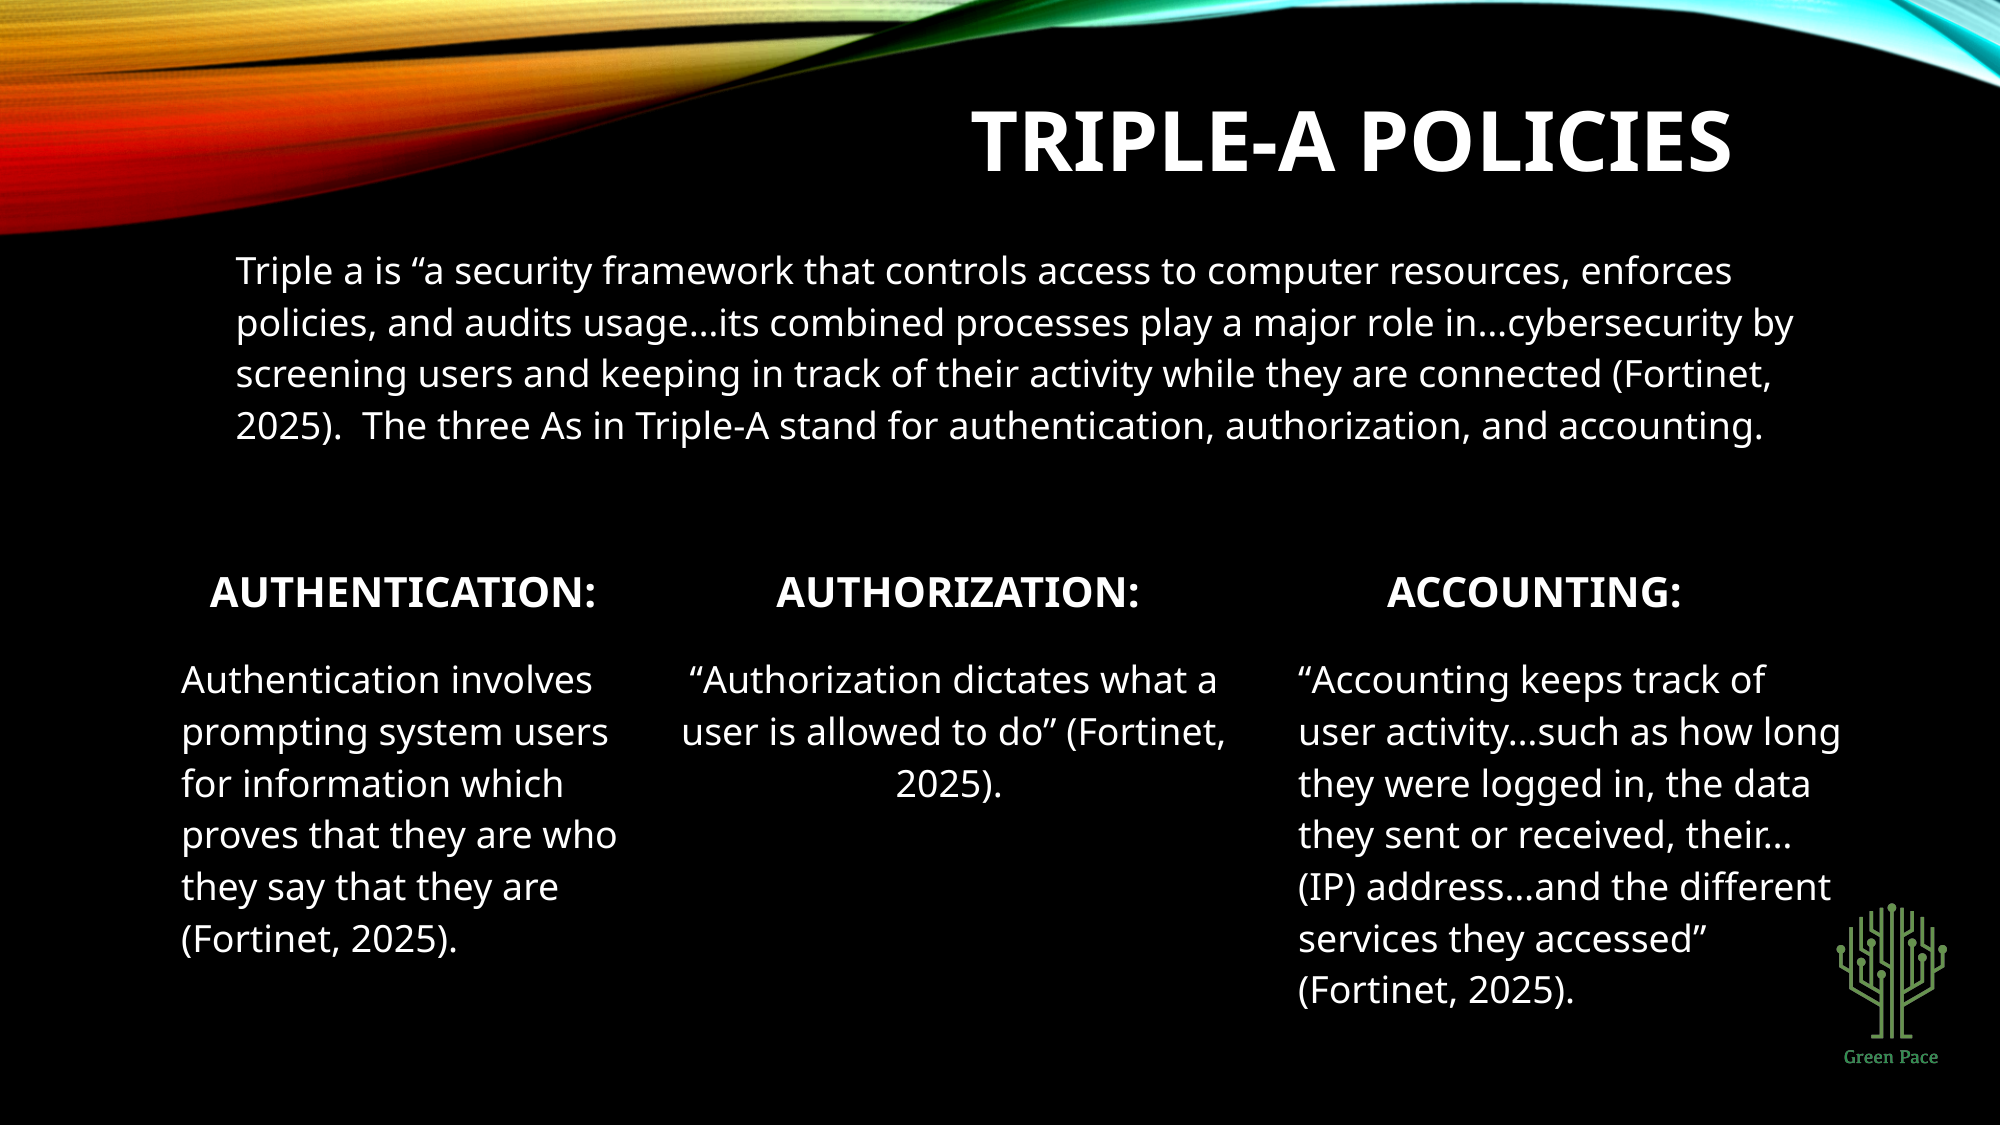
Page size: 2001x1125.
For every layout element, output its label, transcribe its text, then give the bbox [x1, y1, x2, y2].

list “Accounting keeps track of user activity…such as how long they were logged in, the data they sent or received, their…(IP) address…and the different services they accessed” (Fortinet, 2025). [1283, 641, 1860, 1027]
picture [0, 0, 2000, 237]
list “Authorization dictates what a user is allowed to do” (Fortinet, 2025). [658, 641, 1250, 1027]
list ACCOUNTING: [1246, 564, 1823, 630]
title TRIPLE-A POLICIES [336, 38, 1749, 232]
list AUTHORIZATION: [721, 564, 1196, 630]
list AUTHENTICATION: [166, 564, 641, 630]
list Authentication involves prompting system users for information which proves that they are who they say that they are (Fortinet, 2025). [166, 641, 641, 1027]
list Triple a is “a security framework that controls access to computer resources, enforces policies, and audits usage…its combined processes play a major role in…cybersecurity by screening users and keeping in track of their activity while they are connected (Fortinet, 2025). The three As in Triple-A stand for authentication, authorization, and accounting. [220, 232, 1865, 510]
picture [1817, 892, 1964, 1082]
